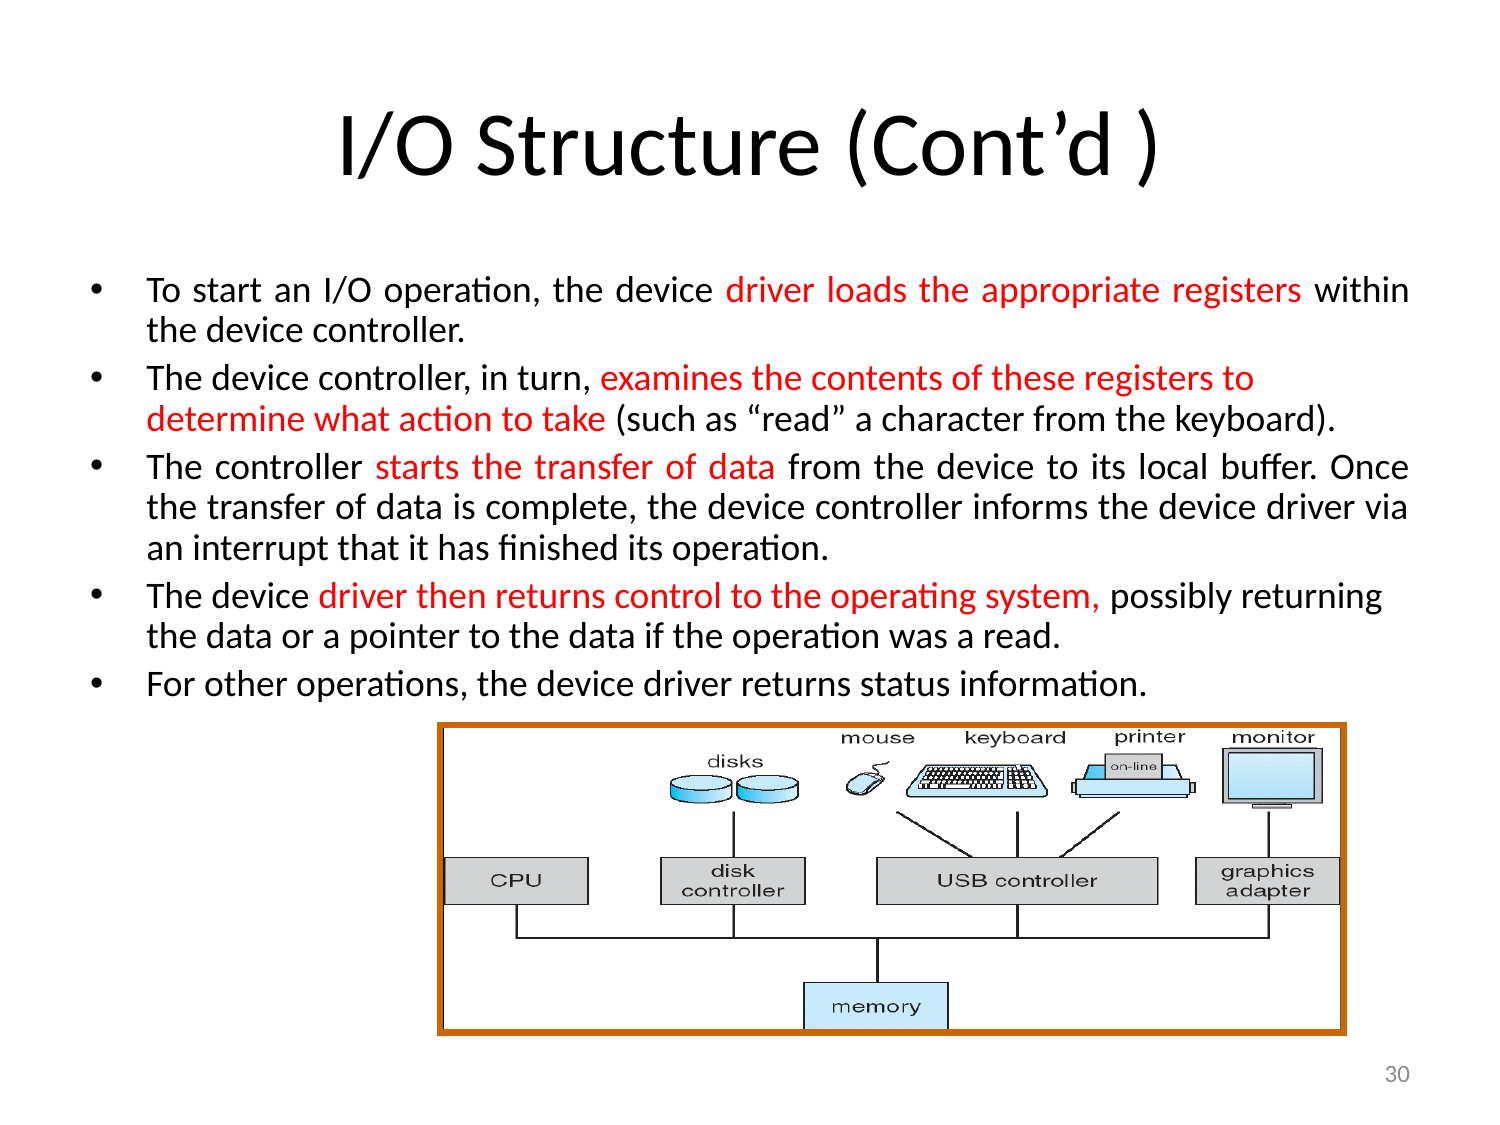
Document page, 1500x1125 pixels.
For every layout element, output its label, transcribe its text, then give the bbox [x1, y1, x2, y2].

slide_number 30 [1074, 1042, 1425, 1103]
picture [442, 727, 1341, 1030]
list To start an I/O operation, the device driver loads the appropriate registers within the device controller. The device controller, in turn, examines the contents of these registers to determine what action to take (such as “read” a character from the keyboard). The controller starts the transfer of data from the device to its local buffer. Once the transfer of data is complete, the device controller informs the device driver via an interrupt that it has finished its operation. The device driver then returns control to the operating system, possibly returning the data or a pointer to the data if the operation was a read. For other operations, the device driver returns status information. [75, 262, 1425, 1005]
title I/O Structure (Cont’d ) [75, 45, 1425, 233]
